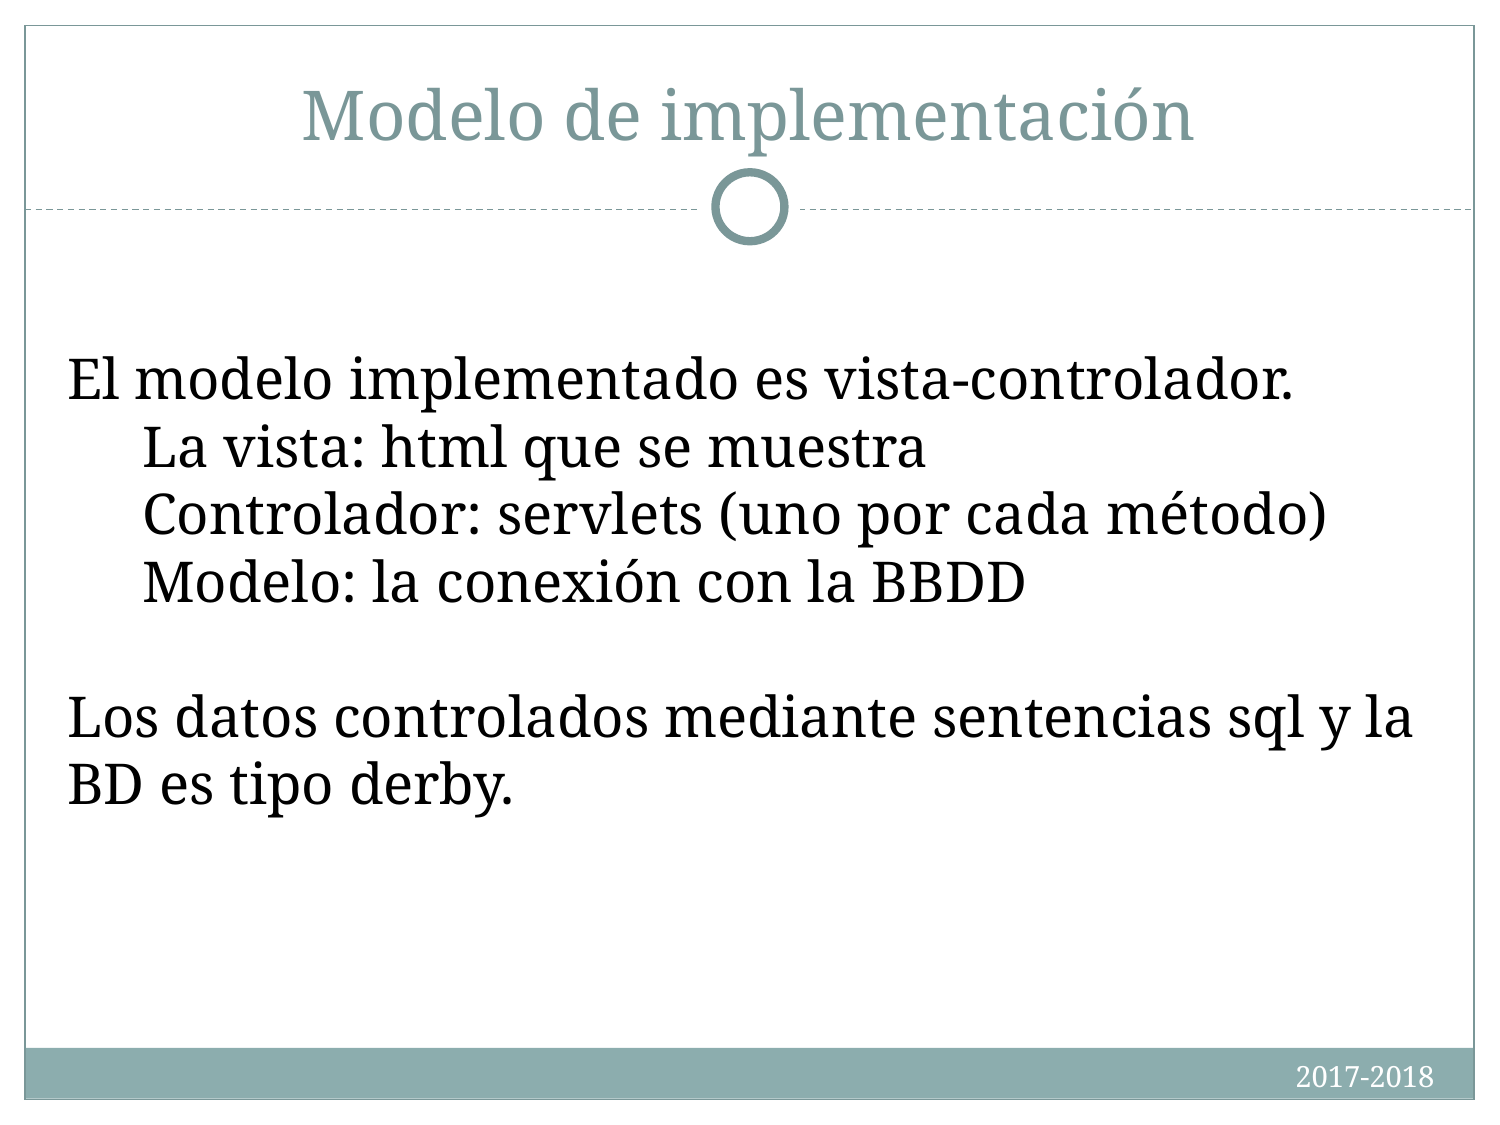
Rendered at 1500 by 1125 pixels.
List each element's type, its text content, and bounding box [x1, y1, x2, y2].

list El modelo implementado es vista-controlador. La vista: html que se muestra Controlador: servlets (uno por cada método) Modelo: la conexión con la BBDD Los datos controlados mediante sentencias sql y la BD es tipo derby. [52, 336, 1447, 1087]
slide_number 2017-2018 [950, 1050, 1450, 1111]
title Modelo de implementación [49, 37, 1450, 162]
